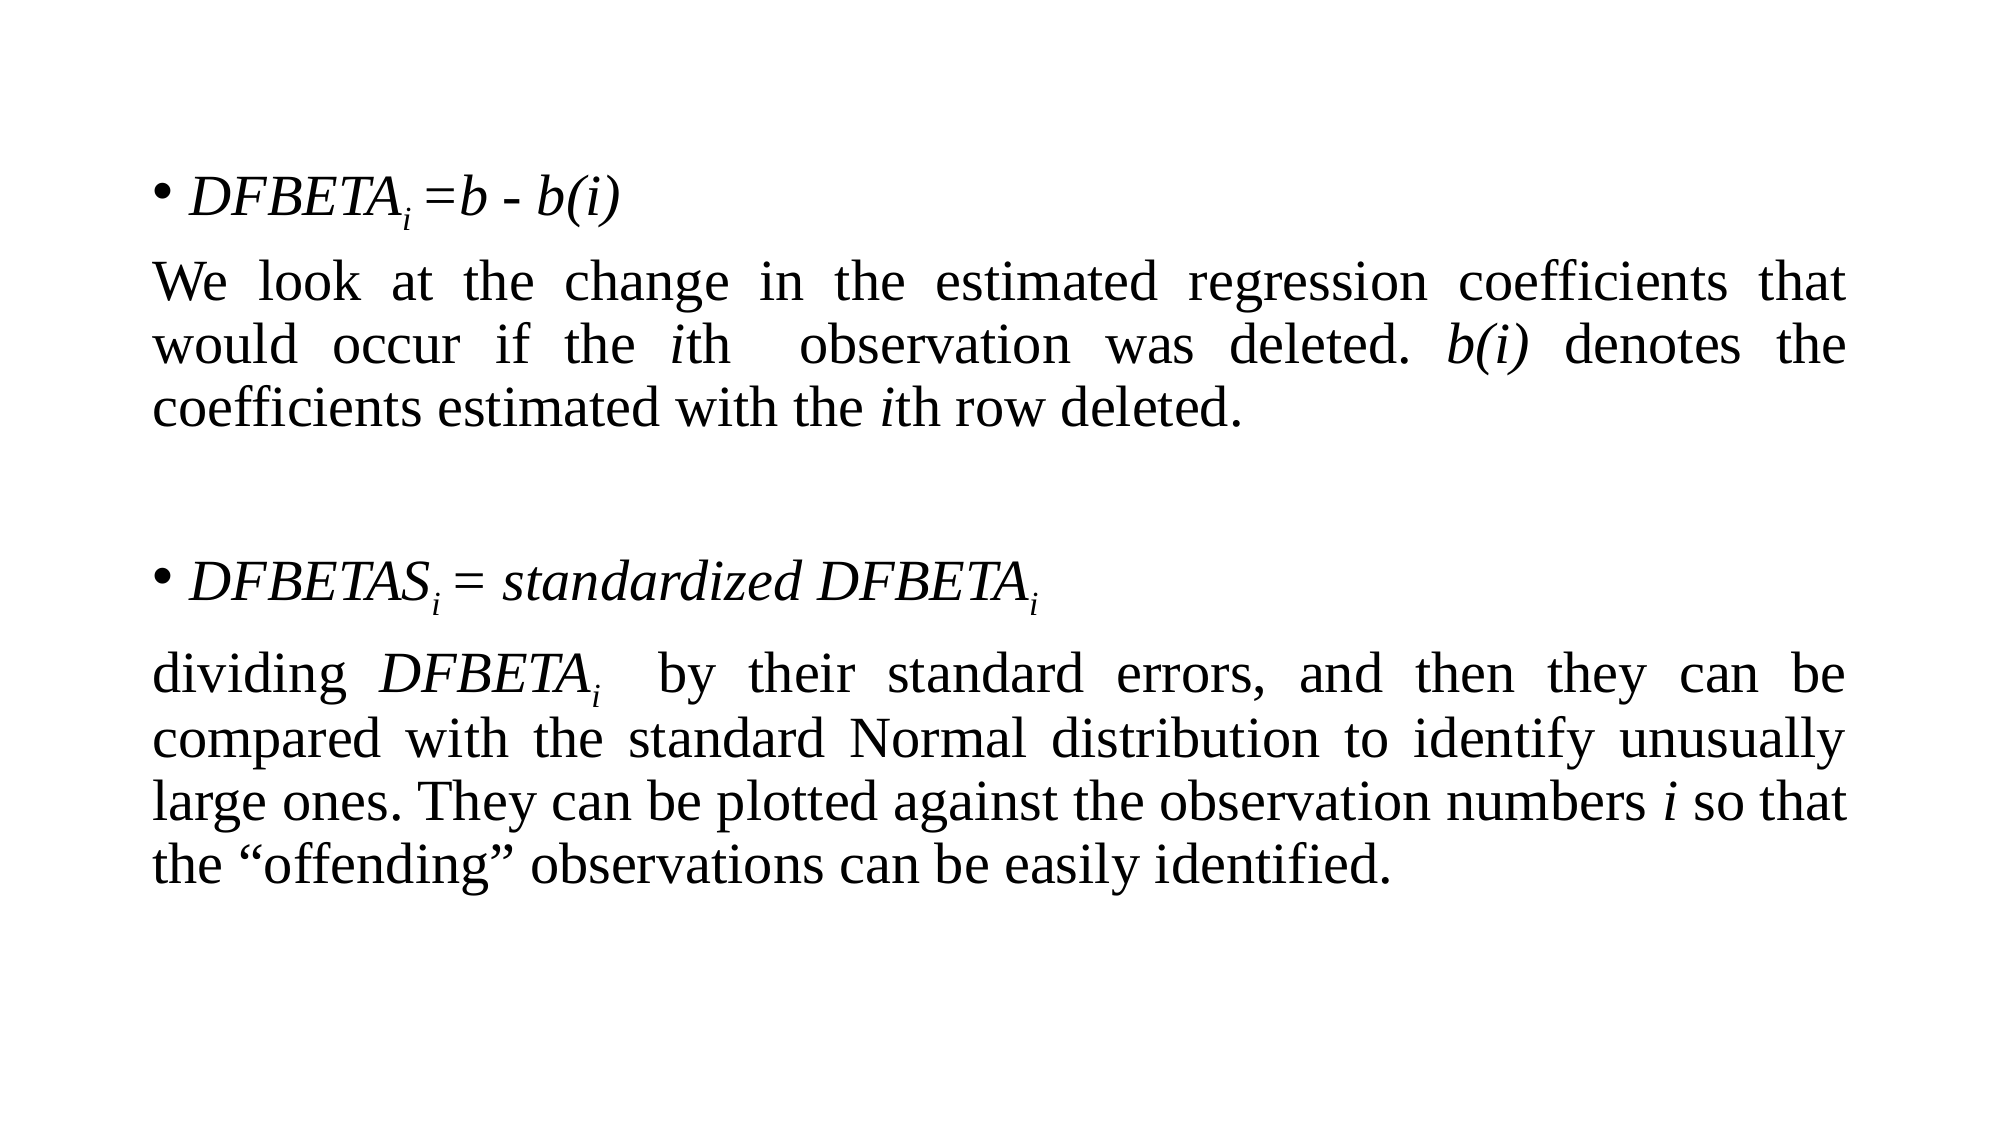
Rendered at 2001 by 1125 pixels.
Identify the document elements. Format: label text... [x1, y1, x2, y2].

list DFBETAi =b - b(i) We look at the change in the estimated regression coefficients that would occur if the ith observation was deleted. b(i) denotes the coefficients estimated with the ith row deleted. DFBETASi = standardized DFBETAi dividing DFBETAi by their standard errors, and then they can be compared with the standard Normal distribution to identify unusually large ones. They can be plotted against the observation numbers i so that the “offending” observations can be easily identified. [137, 60, 1863, 1014]
